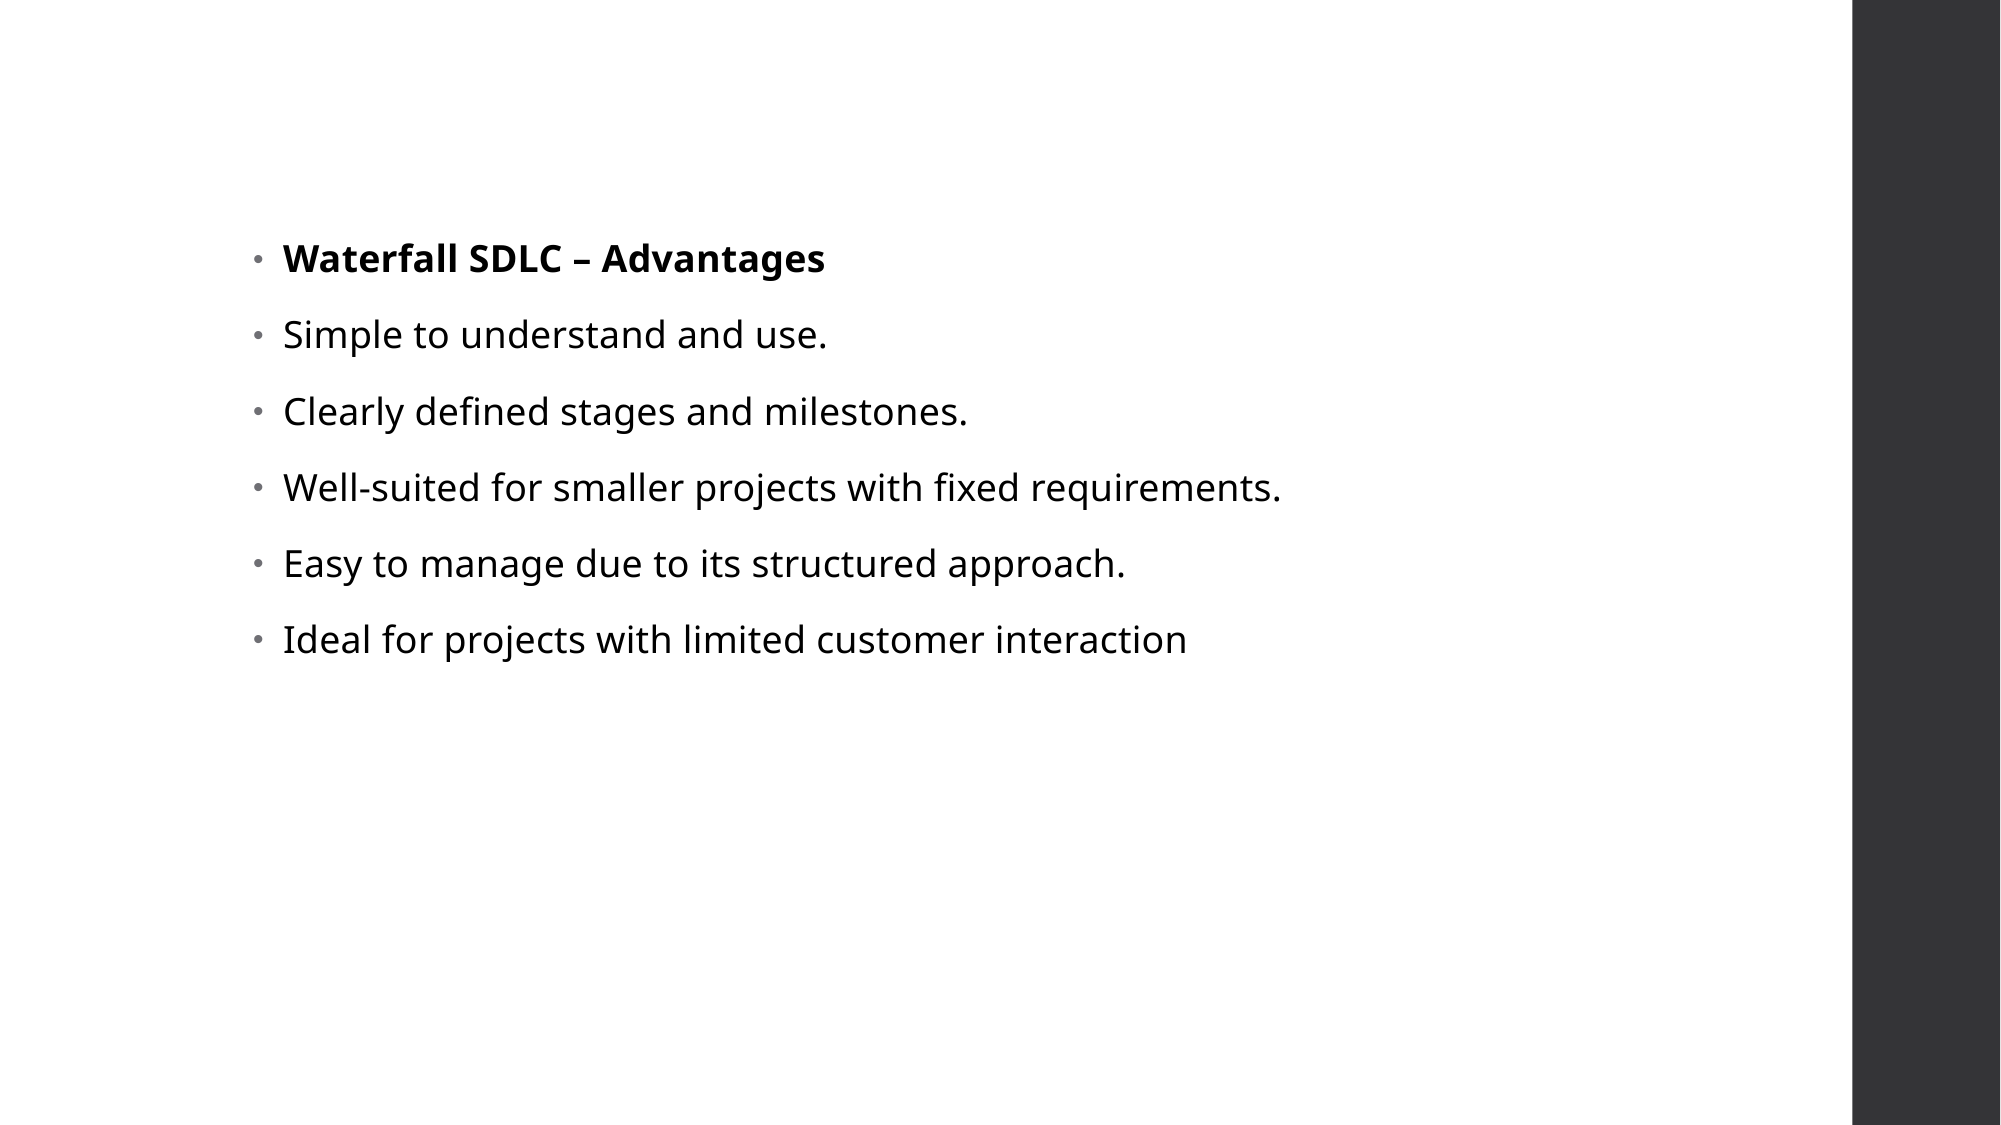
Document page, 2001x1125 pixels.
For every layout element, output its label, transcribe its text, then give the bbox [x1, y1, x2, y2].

list Waterfall SDLC – Advantages Simple to understand and use. Clearly defined stages and milestones. Well-suited for smaller projects with fixed requirements. Easy to manage due to its structured approach. Ideal for projects with limited customer interaction [238, 231, 1964, 985]
